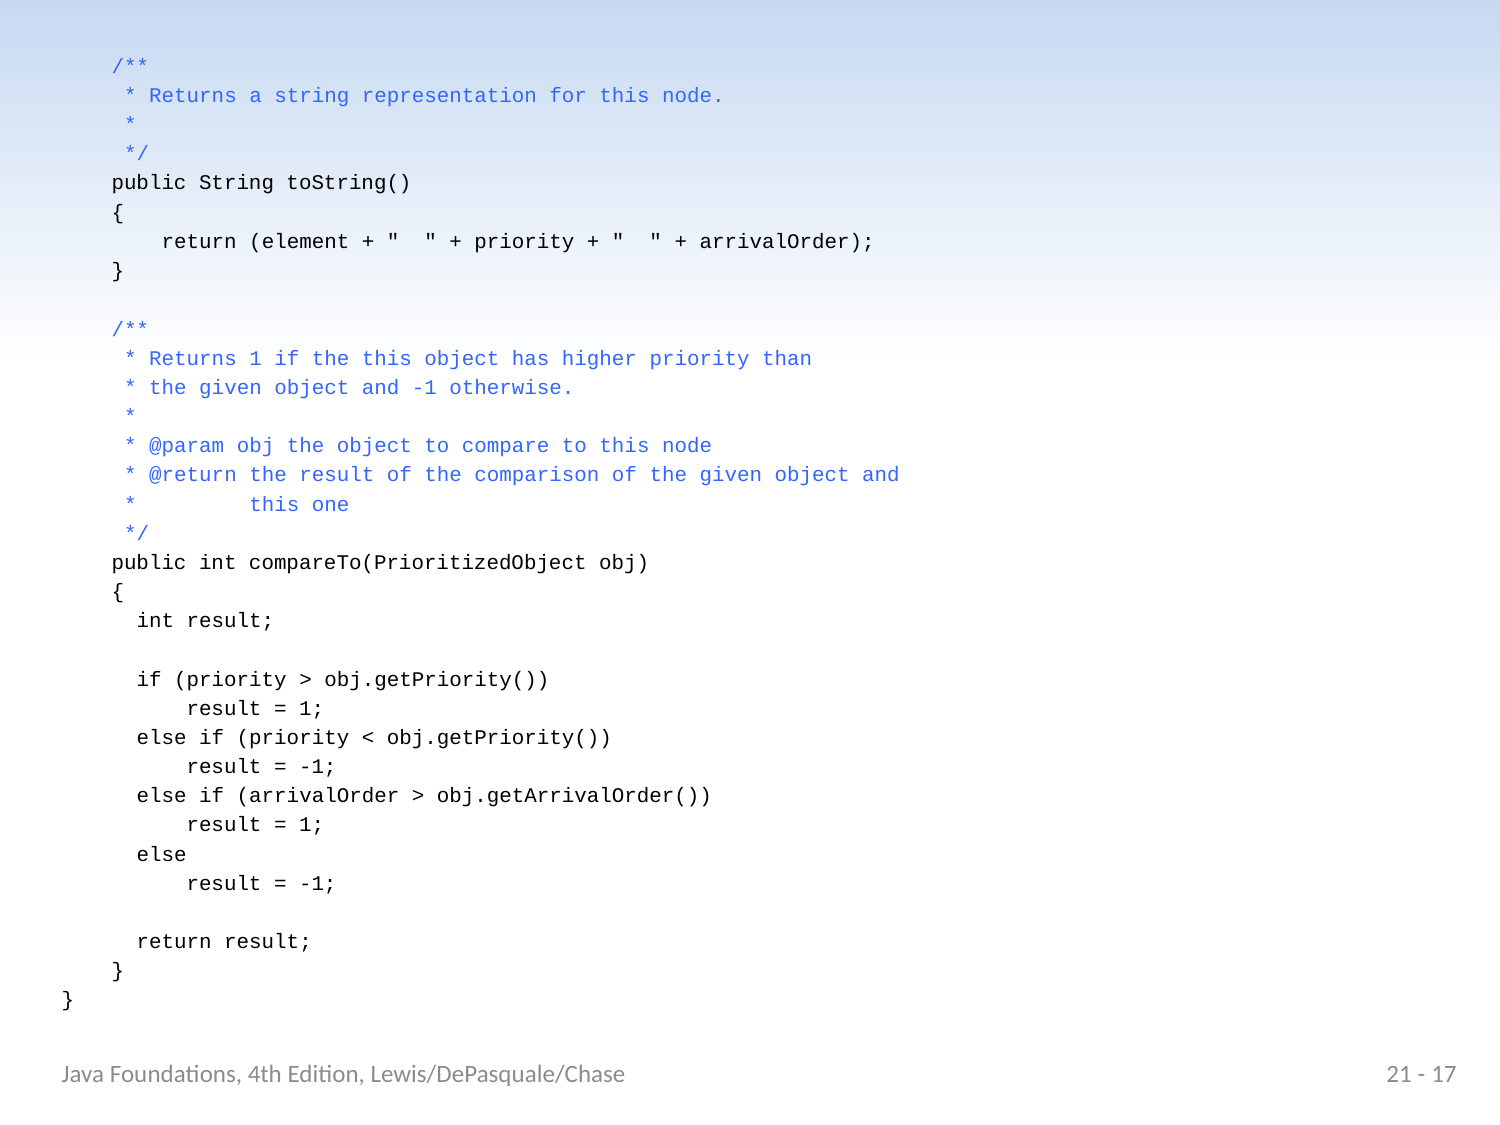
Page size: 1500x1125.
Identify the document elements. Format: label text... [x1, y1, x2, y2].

slide_number 21 - 17 [1121, 1042, 1472, 1103]
footer Java Foundations, 4th Edition, Lewis/DePasquale/Chase [46, 1042, 1121, 1103]
list /** * Returns a string representation for this node. * */ public String toString() { return (element + " " + priority + " " + arrivalOrder); } /** * Returns 1 if the this object has higher priority than * the given object and -1 otherwise. * * @param obj the object to compare to this node * @return the result of the comparison of the given object and * this one */ public int compareTo(PrioritizedObject obj) { int result; if (priority > obj.getPriority()) result = 1; else if (priority < obj.getPriority()) result = -1; else if (arrivalOrder > obj.getArrivalOrder()) result = 1; else result = -1; return result; } } [46, 45, 1473, 1043]
